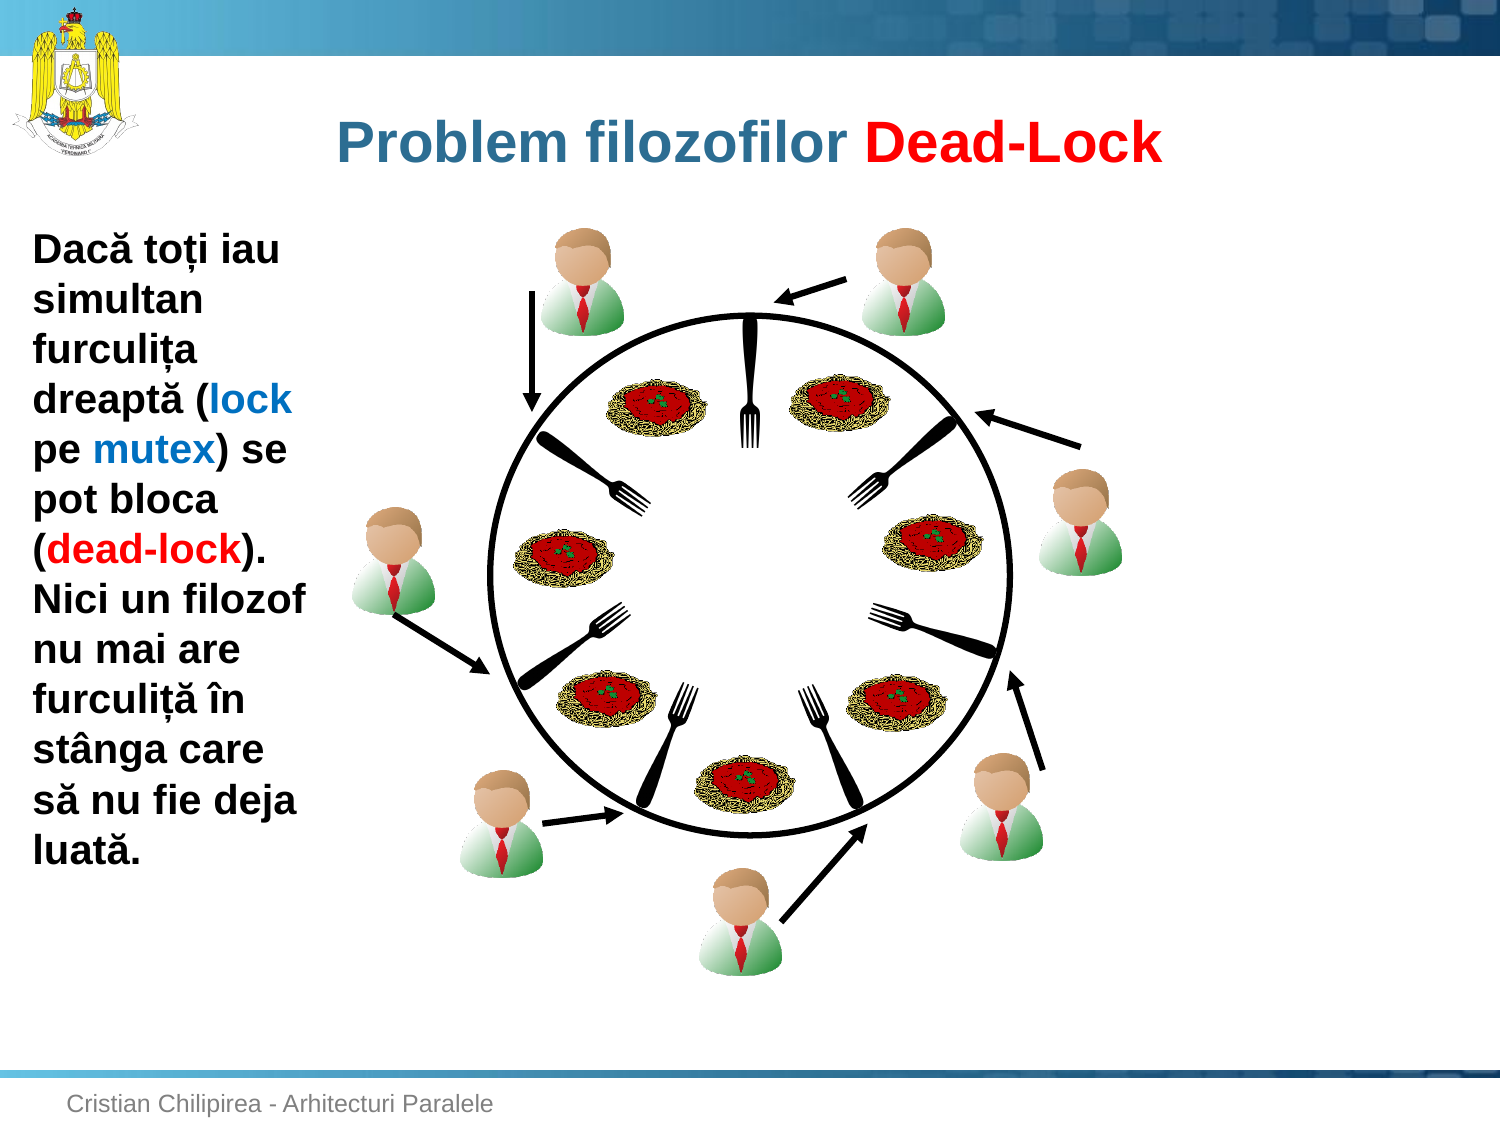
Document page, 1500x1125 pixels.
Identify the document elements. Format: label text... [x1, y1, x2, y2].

picture [0, 0, 1500, 156]
picture [352, 507, 435, 615]
picture [694, 755, 796, 814]
picture [541, 228, 624, 336]
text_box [393, 614, 491, 675]
picture [513, 405, 699, 813]
picture [846, 395, 998, 733]
picture [960, 752, 1043, 861]
picture [0, 1070, 1500, 1078]
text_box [1009, 669, 1043, 771]
picture [797, 681, 867, 814]
text_box [488, 313, 1012, 838]
picture [698, 868, 782, 976]
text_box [780, 823, 868, 923]
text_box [542, 812, 624, 824]
picture [1039, 468, 1122, 577]
picture [605, 378, 708, 437]
picture [460, 769, 543, 878]
picture [789, 373, 891, 433]
title Problem filozofilor Dead-Lock [51, 102, 1449, 178]
text_box Dacă toți iau simultan furculița dreaptă (lock pe mutex) se pot bloca (dead-lock). Nici un filozof nu mai are furculiță în stânga care să nu fie deja luată. [17, 214, 324, 880]
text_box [974, 411, 1081, 448]
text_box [773, 278, 847, 303]
footer Cristian Chilipirea - Arhitecturi Paralele [51, 1083, 1157, 1125]
picture [862, 228, 945, 336]
picture [739, 315, 761, 448]
